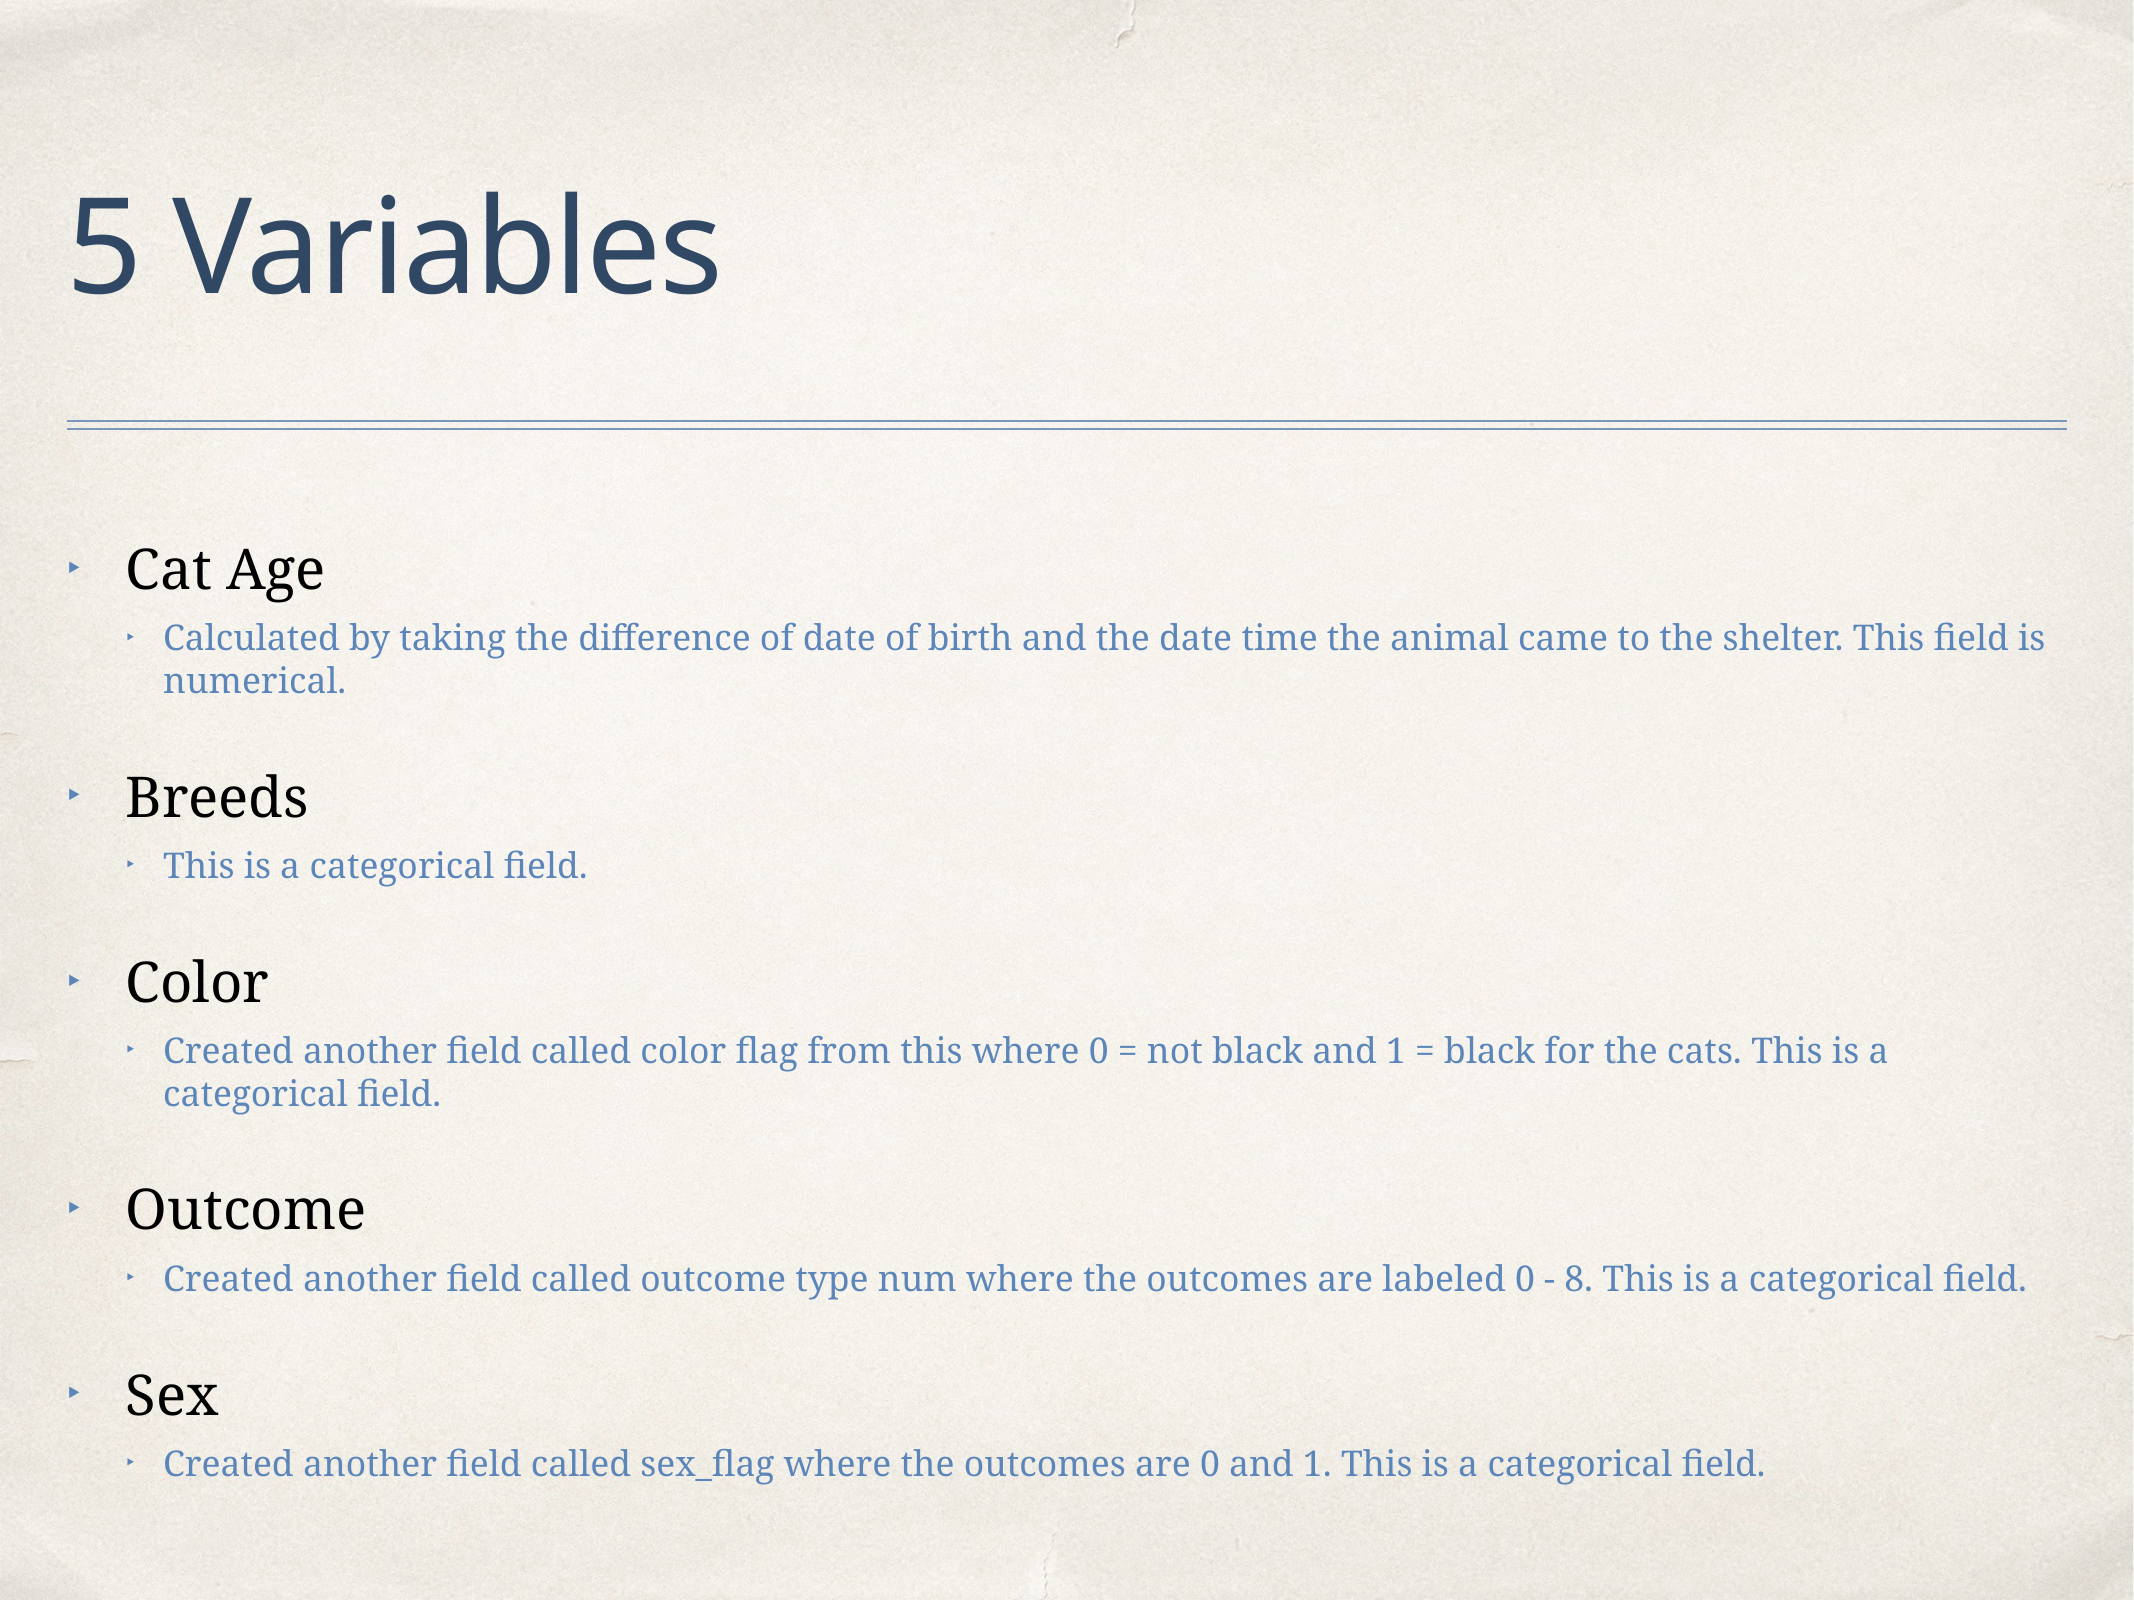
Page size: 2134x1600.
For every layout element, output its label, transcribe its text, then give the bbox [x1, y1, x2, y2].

picture [0, 0, 2134, 1600]
title 5 Variables [57, 72, 2076, 409]
list Cat Age Calculated by taking the difference of date of birth and the date time the animal came to the shelter. This field is numerical. Breeds This is a categorical field. Color Created another field called color flag from this where 0 = not black and 1 = black for the cats. This is a categorical field. Outcome Created another field called outcome type num where the outcomes are labeled 0 - 8. This is a categorical field. Sex Created another field called sex_flag where the outcomes are 0 and 1. This is a categorical field. [57, 489, 2076, 1528]
